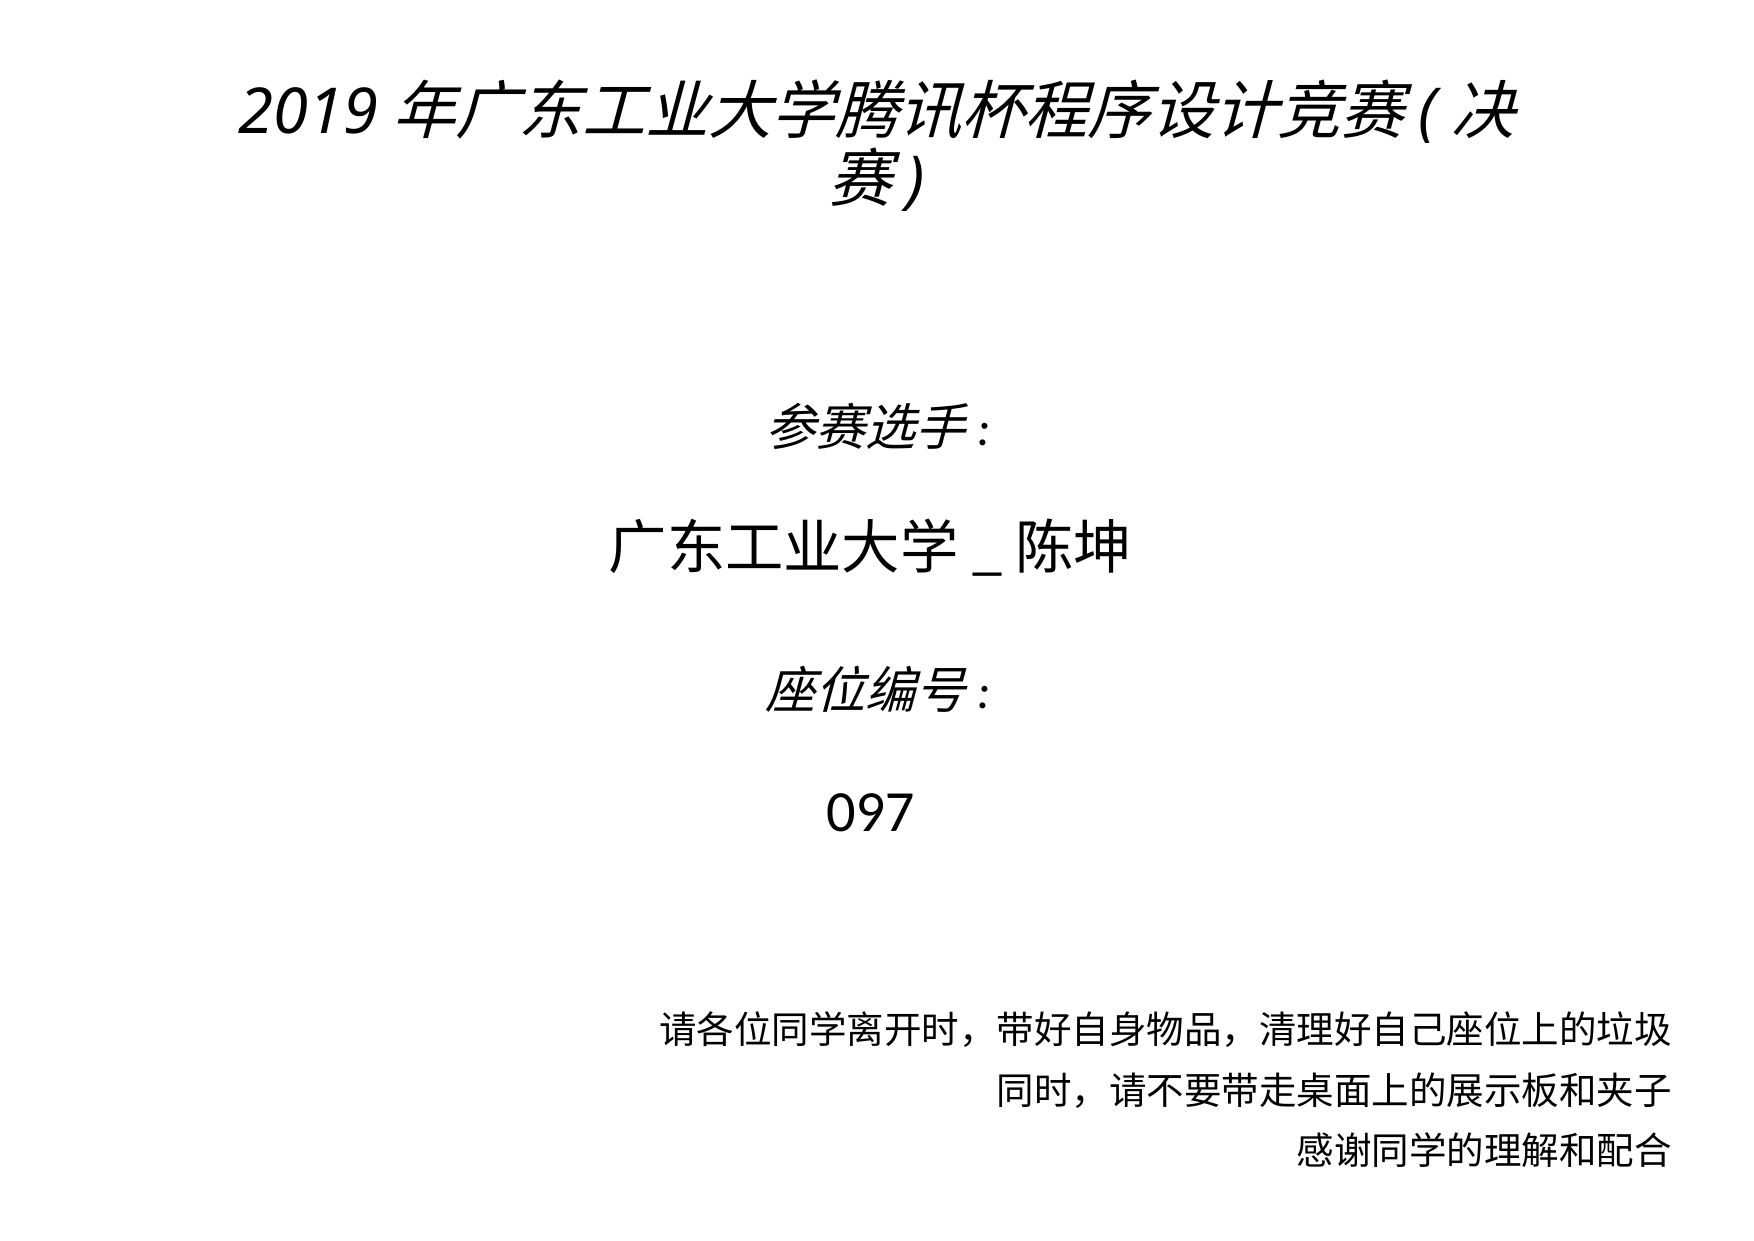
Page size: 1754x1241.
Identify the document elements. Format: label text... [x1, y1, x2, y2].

text_box 座位编号: [750, 651, 1004, 727]
text_box 广东工业大学_陈坤 [566, 502, 1188, 588]
text_box 请各位同学离开时，带好自身物品，清理好自己座位上的垃圾 [630, 998, 1687, 1059]
text_box 参赛选手: [750, 388, 1004, 463]
text_box 感谢同学的理解和配合 [630, 1119, 1687, 1180]
text_box 097 [610, 765, 1144, 851]
title 2019年广东工业大学腾讯杯程序设计竞赛(决赛) [178, 71, 1576, 224]
text_box 同时，请不要带走桌面上的展示板和夹子 [630, 1059, 1687, 1119]
